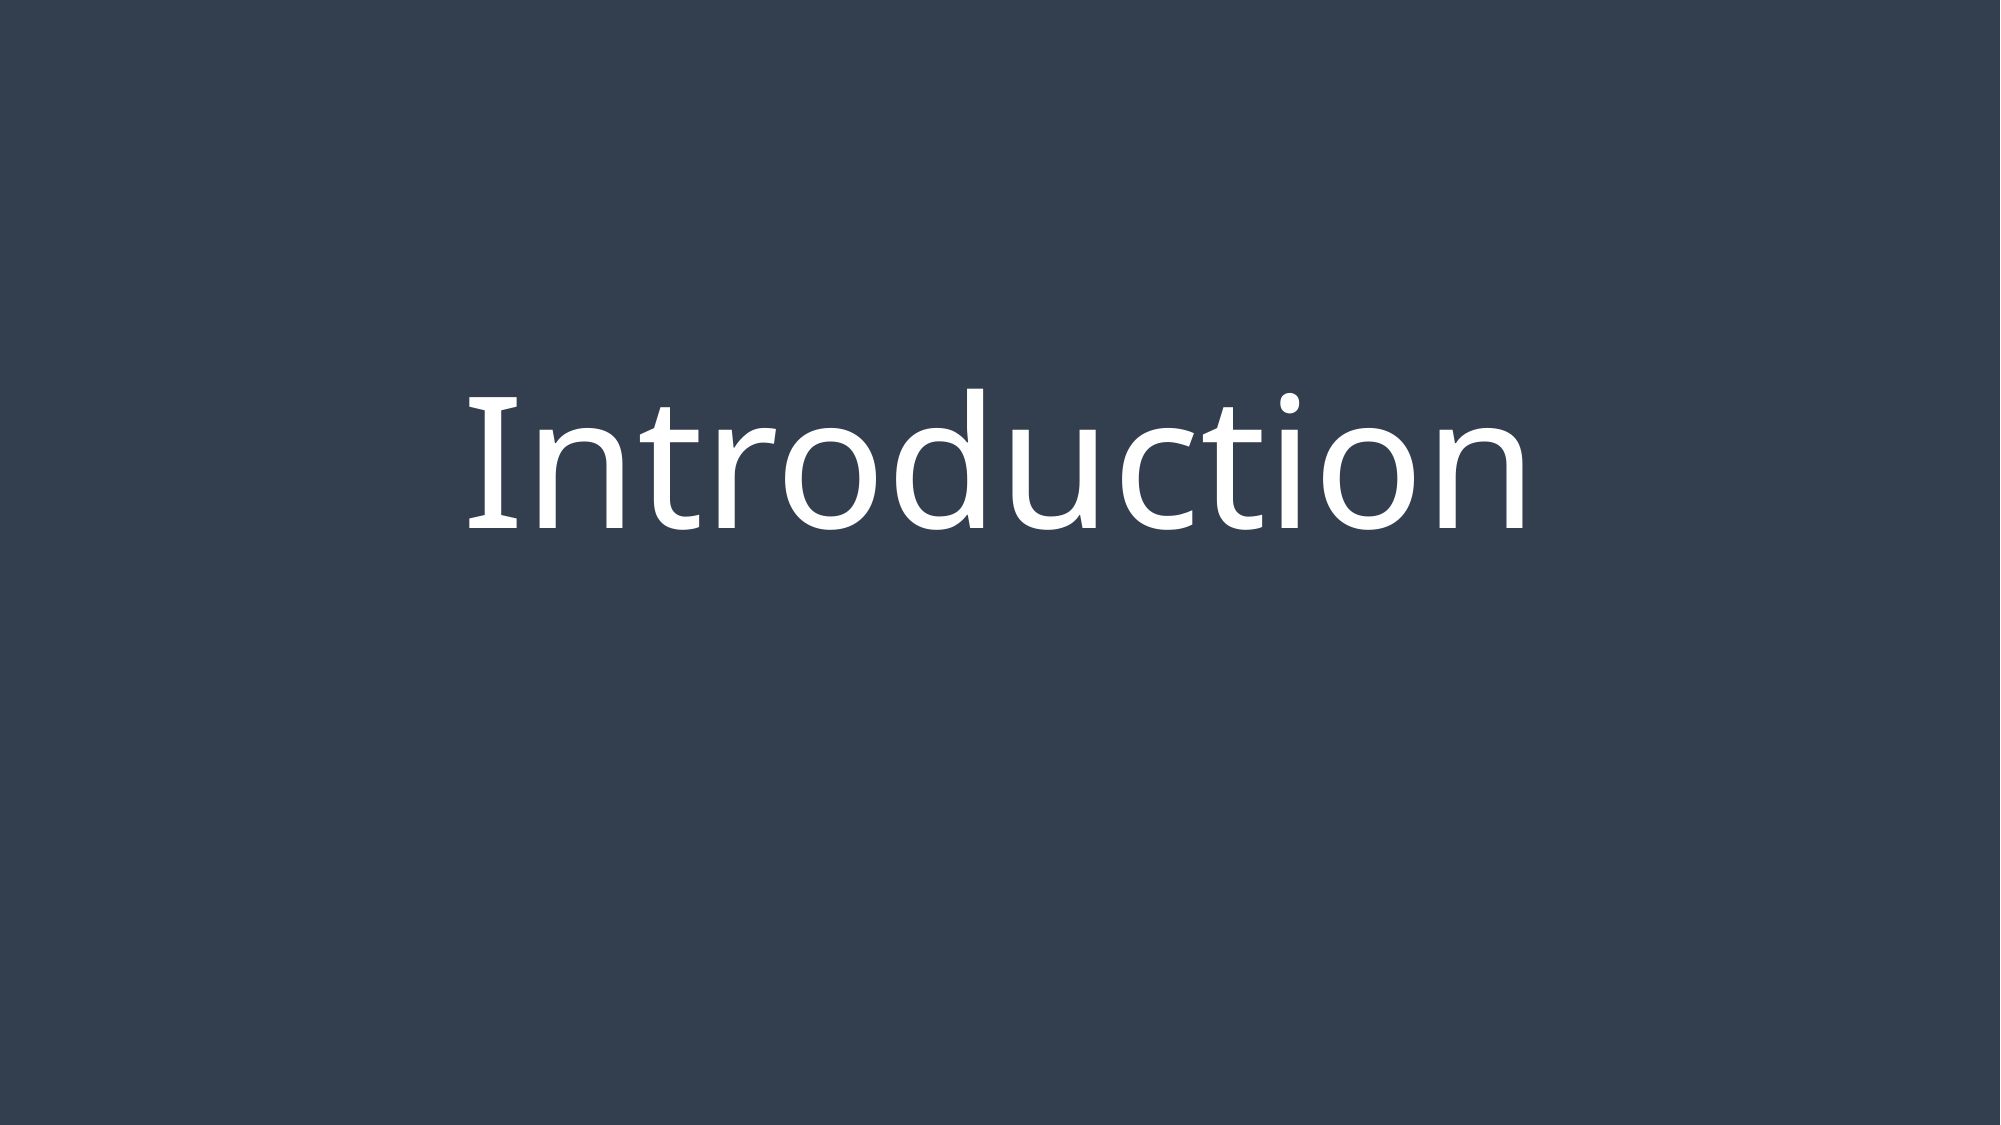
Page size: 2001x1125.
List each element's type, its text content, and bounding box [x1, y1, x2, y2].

title Introduction [249, 184, 1750, 576]
